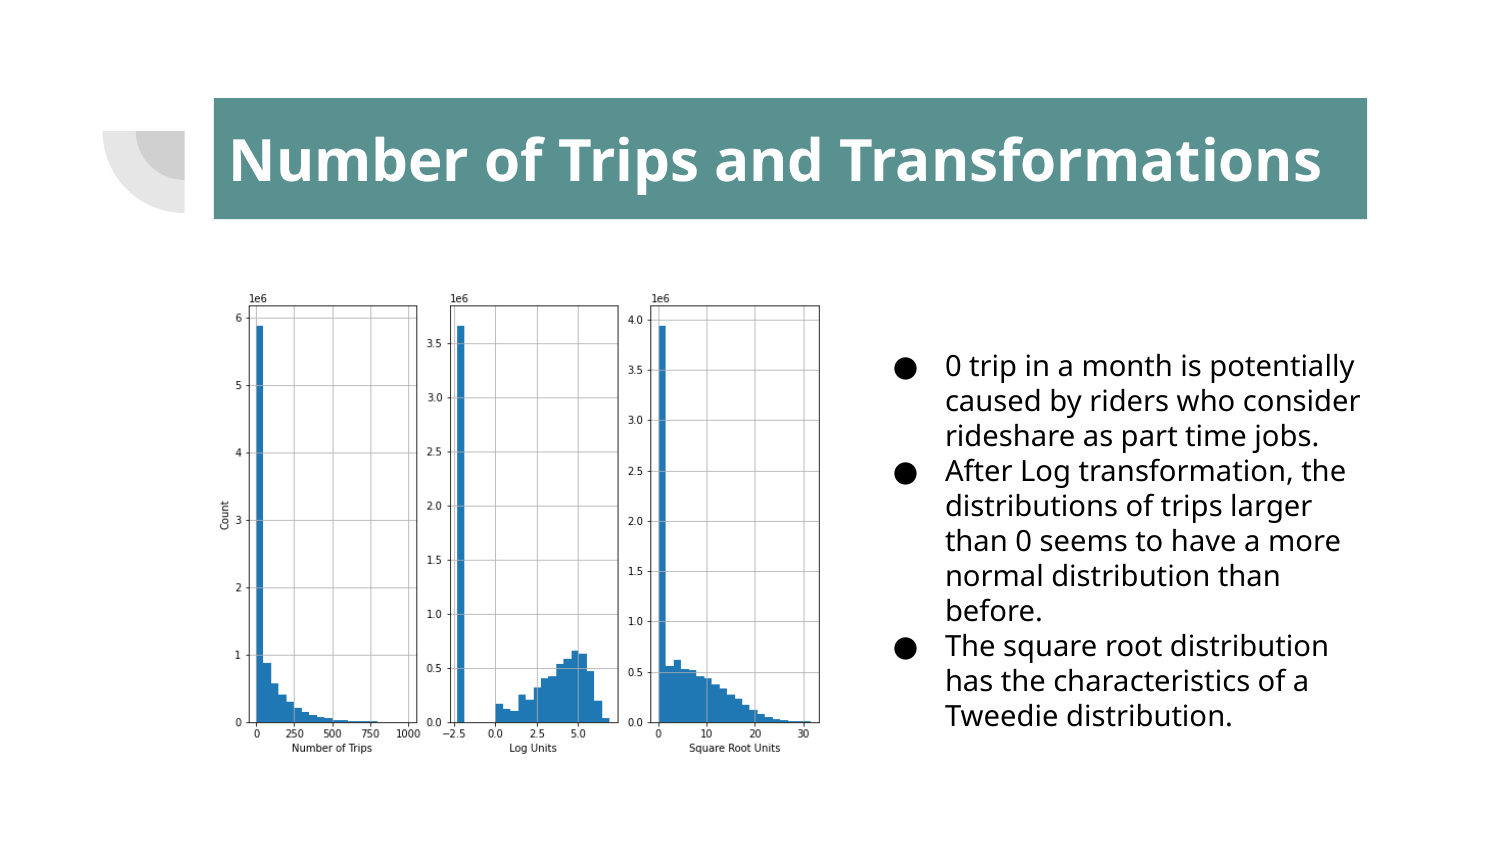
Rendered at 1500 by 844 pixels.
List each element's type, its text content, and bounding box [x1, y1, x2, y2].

text_box 0 trip in a month is potentially caused by riders who consider rideshare as part time jobs. After Log transformation, the distributions of trips larger than 0 seems to have a more normal distribution than before. The square root distribution has the characteristics of a Tweedie distribution. [855, 332, 1388, 748]
picture [213, 287, 825, 762]
title Number of Trips and Transformations [213, 98, 1368, 220]
